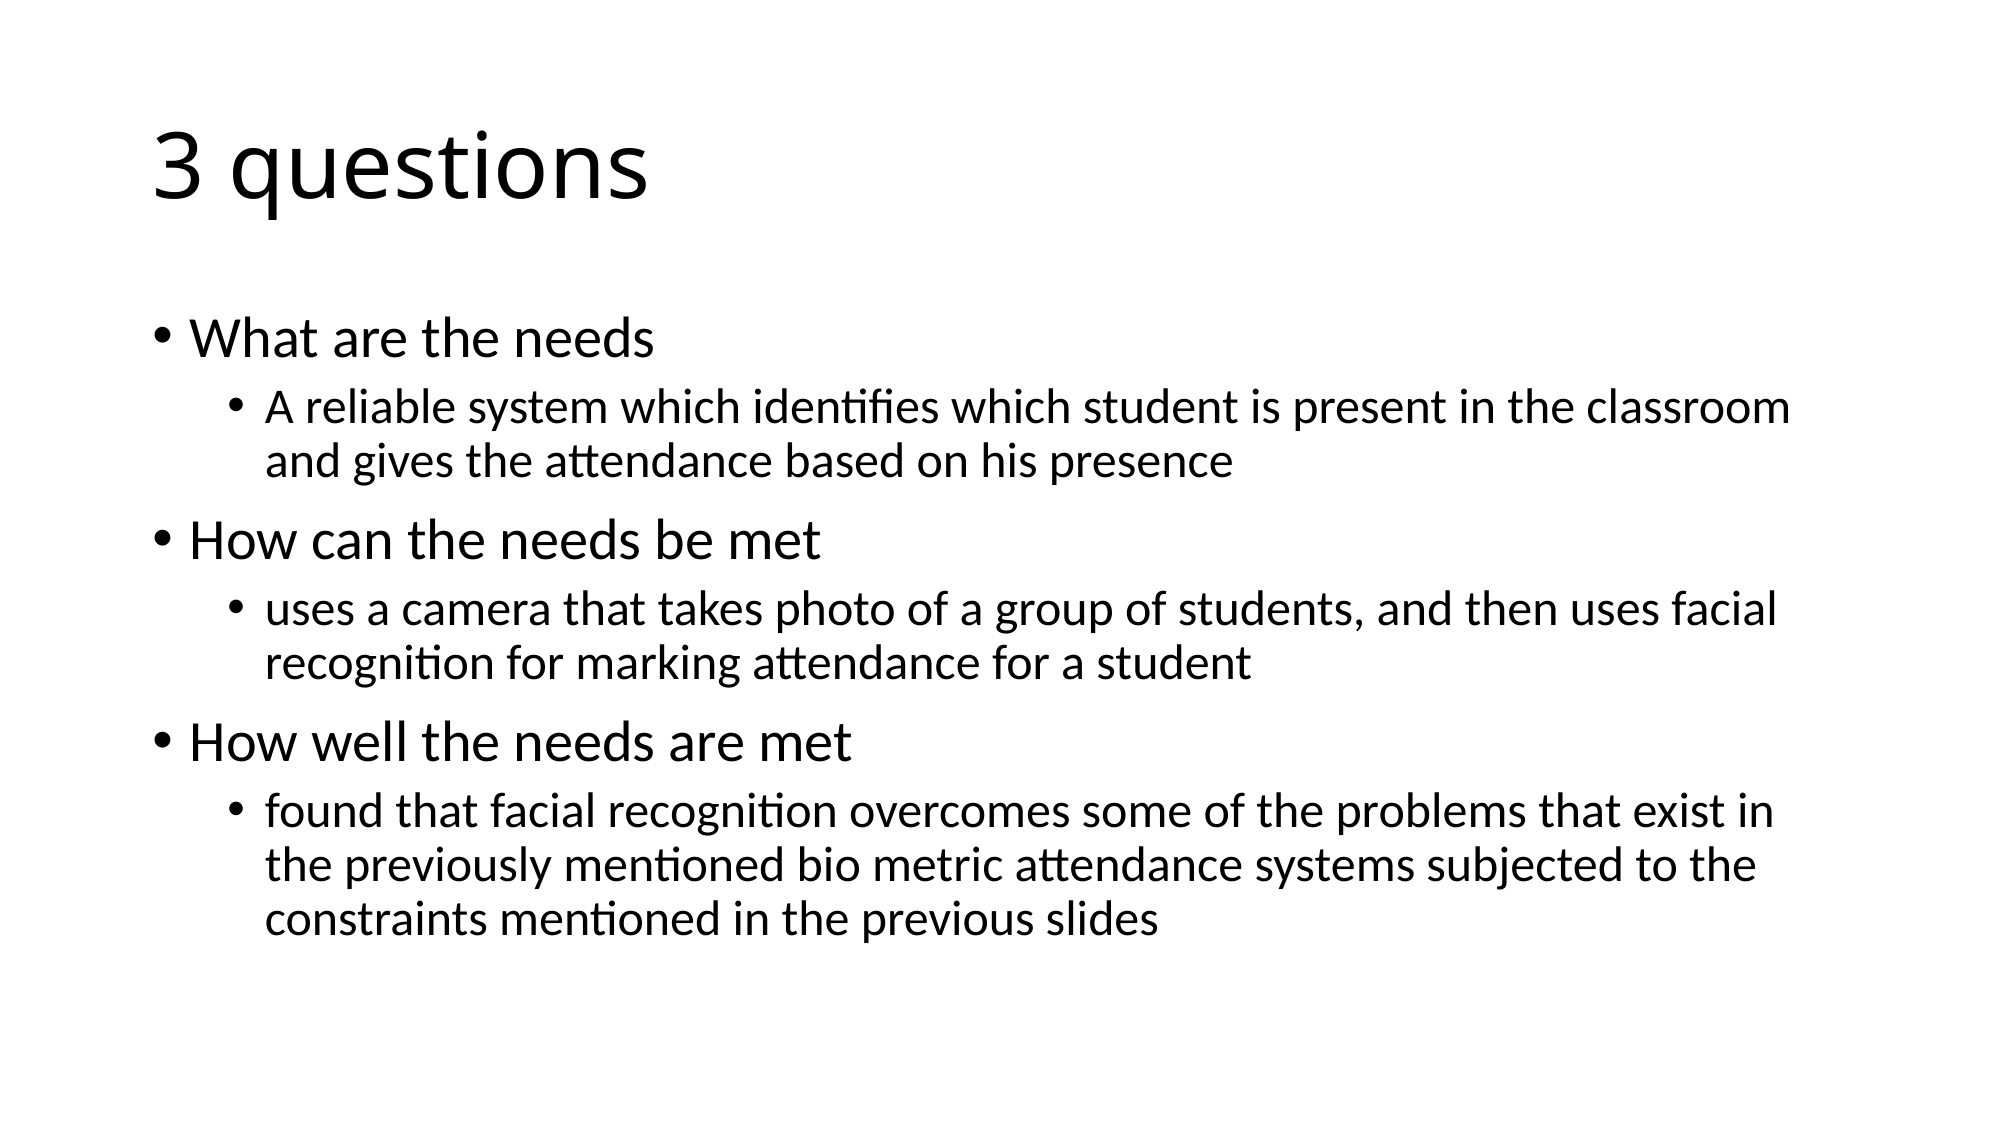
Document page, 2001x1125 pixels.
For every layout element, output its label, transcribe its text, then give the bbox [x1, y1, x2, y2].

title 3 questions [137, 59, 1863, 278]
list What are the needs A reliable system which identifies which student is present in the classroom and gives the attendance based on his presence How can the needs be met uses a camera that takes photo of a group of students, and then uses facial recognition for marking attendance for a student How well the needs are met found that facial recognition overcomes some of the problems that exist in the previously mentioned bio metric attendance systems subjected to the constraints mentioned in the previous slides [137, 299, 1863, 1014]
